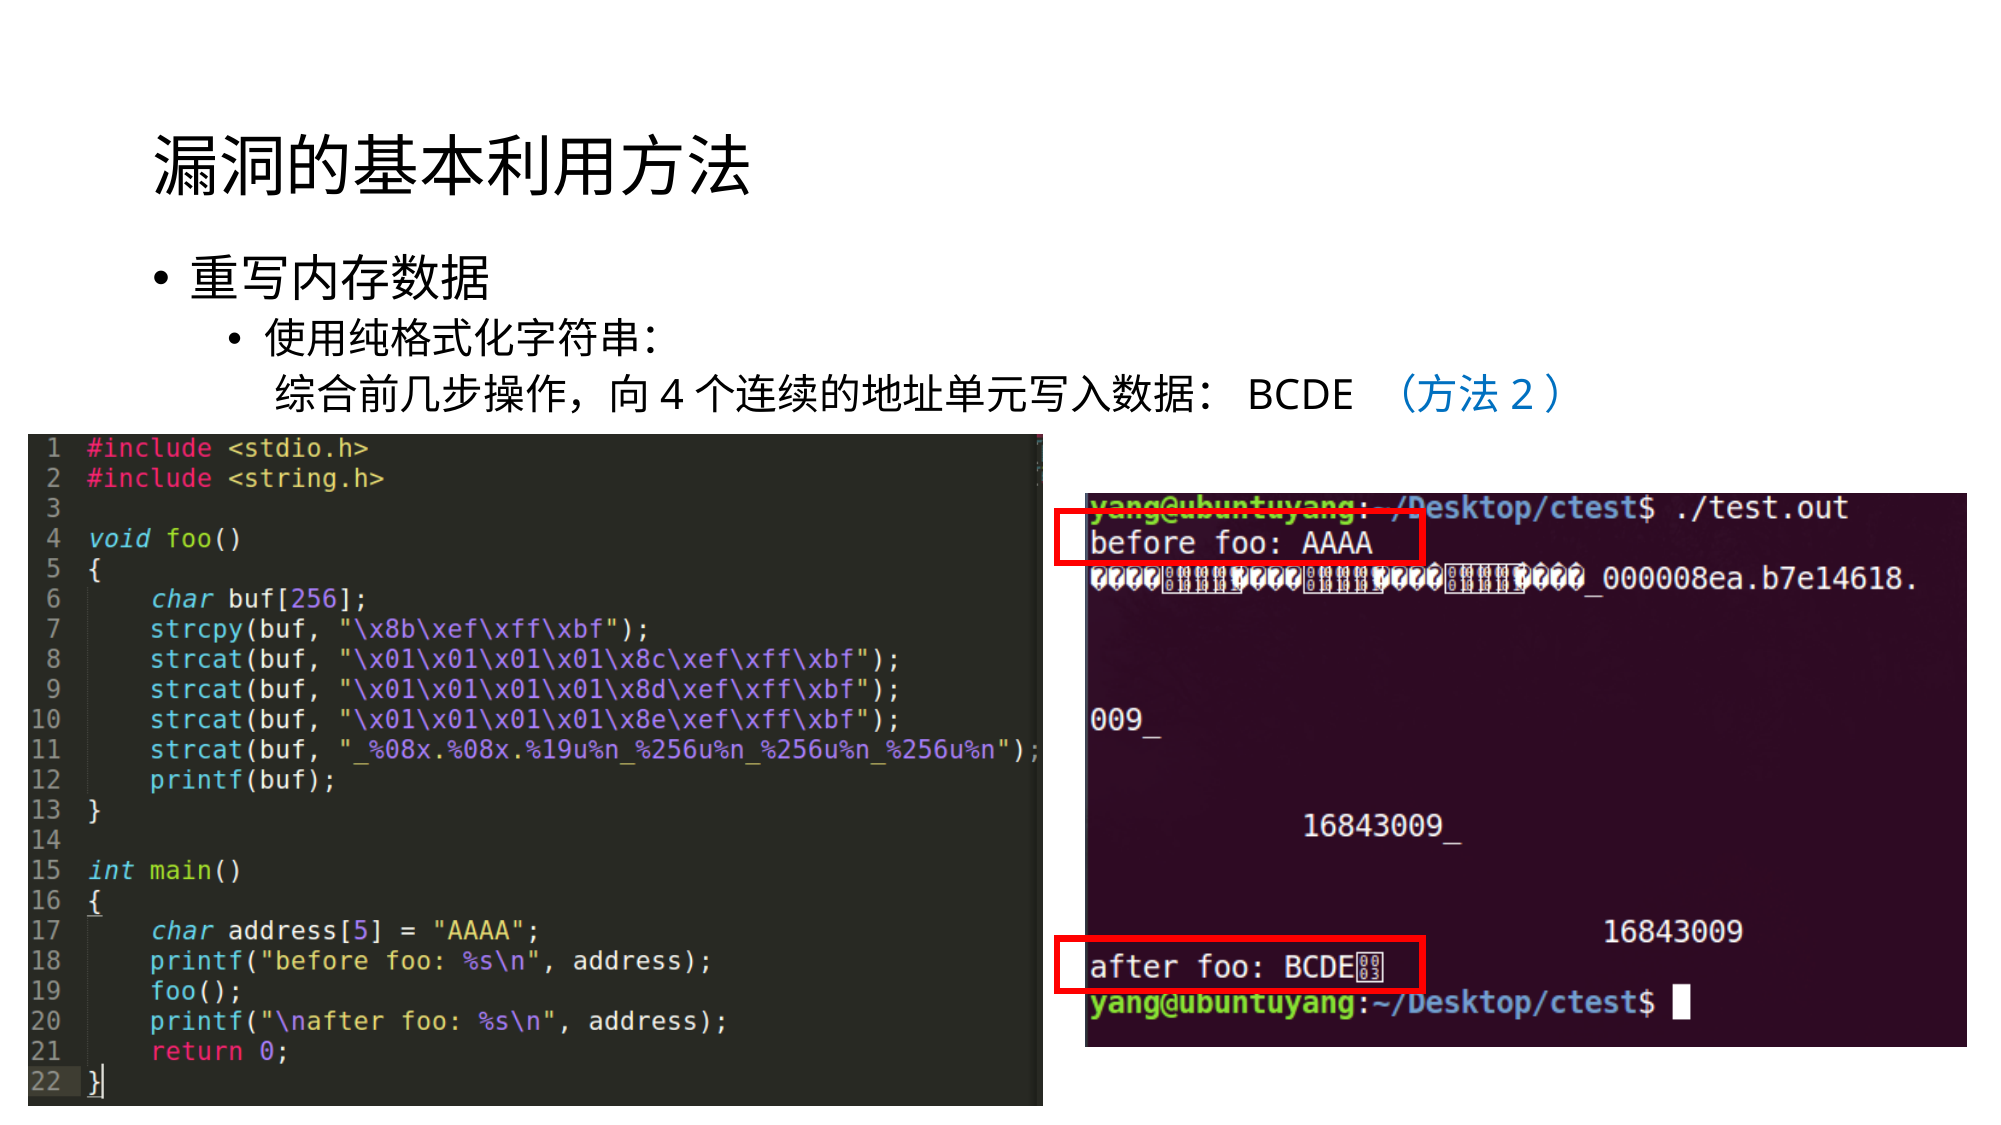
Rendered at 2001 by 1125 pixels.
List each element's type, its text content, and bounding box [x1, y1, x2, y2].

text_box [1056, 937, 1085, 992]
picture [28, 434, 1043, 1106]
text_box [1056, 510, 1085, 564]
list 重写内存数据 使用纯格式化字符串： 综合前几步操作，向4个连续的地址单元写入数据：BCDE （方法2） [137, 246, 1863, 1014]
picture [1085, 493, 1967, 1047]
title 漏洞的基本利用方法 [137, 59, 1863, 246]
